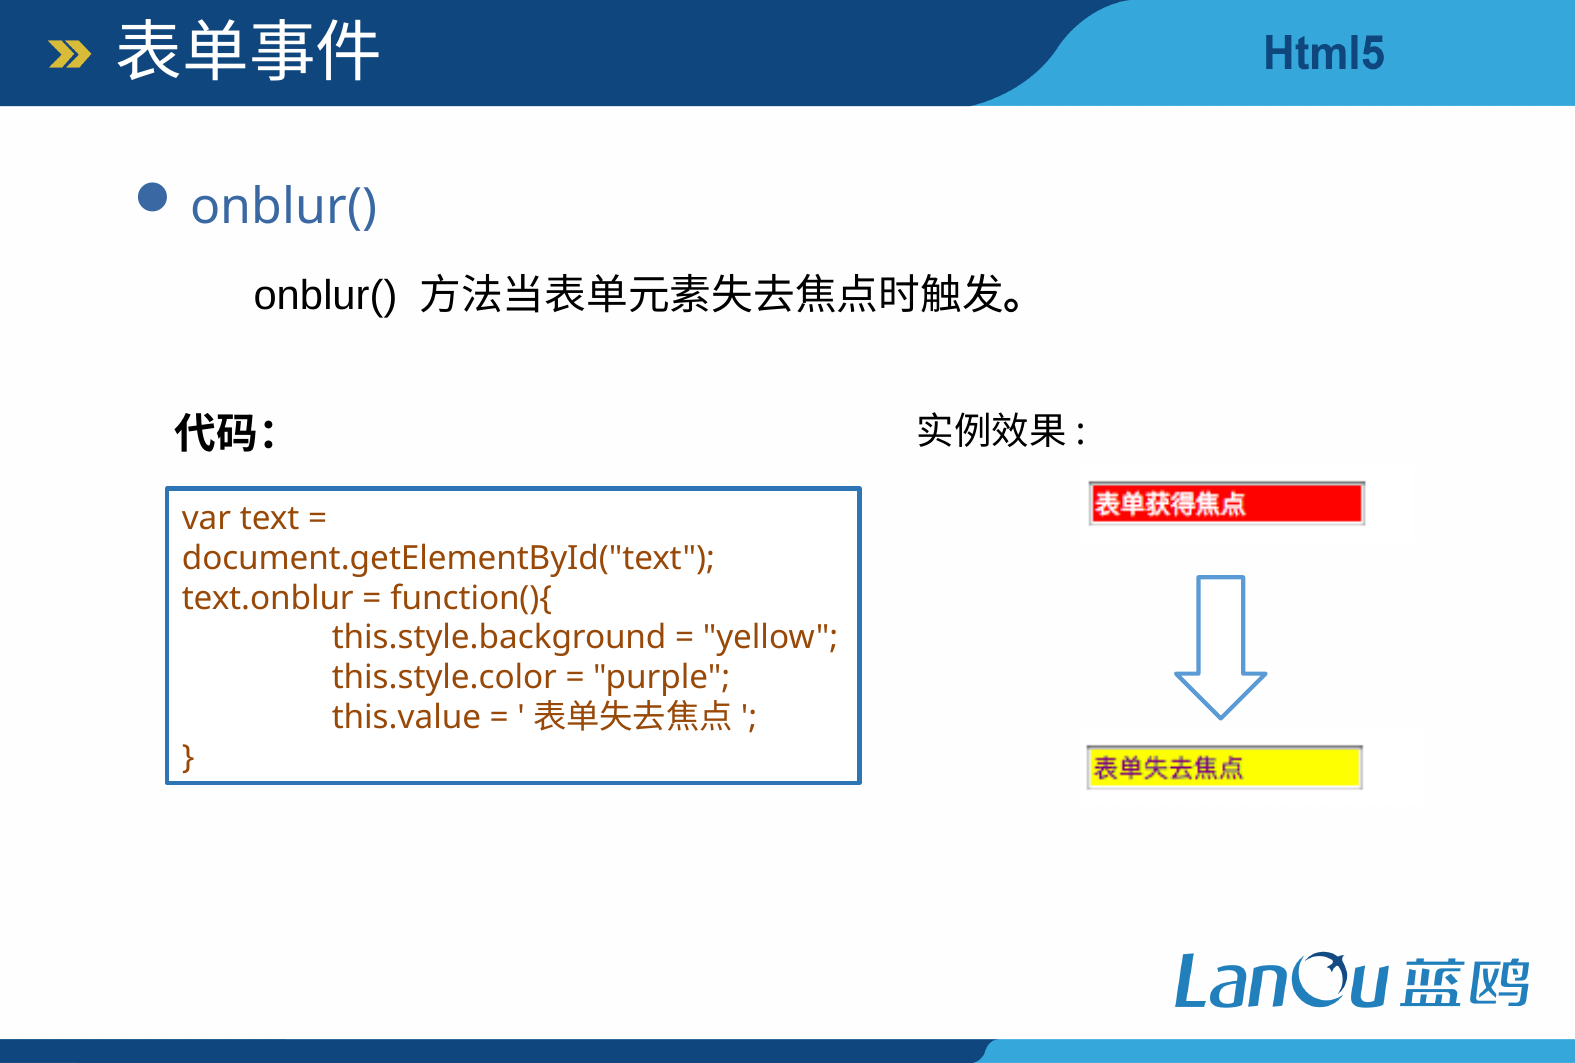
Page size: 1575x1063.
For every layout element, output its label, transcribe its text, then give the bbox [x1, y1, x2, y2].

text_box 代码： [167, 399, 308, 465]
text_box var text = document.getElementById("text"); text.onblur = function(){ this.style.background = "yellow"; this.style.color = "purple"; this.value = '表单失去焦点'; } [165, 486, 862, 785]
text_box onblur() [126, 166, 385, 242]
picture [0, 0, 1575, 1063]
text_box 实例效果: [909, 399, 1094, 460]
text_box 表单事件 [108, 1, 391, 97]
text_box [1176, 577, 1266, 719]
text_box onblur() 方法当表单元素失去焦点时触发。 [246, 260, 1054, 326]
